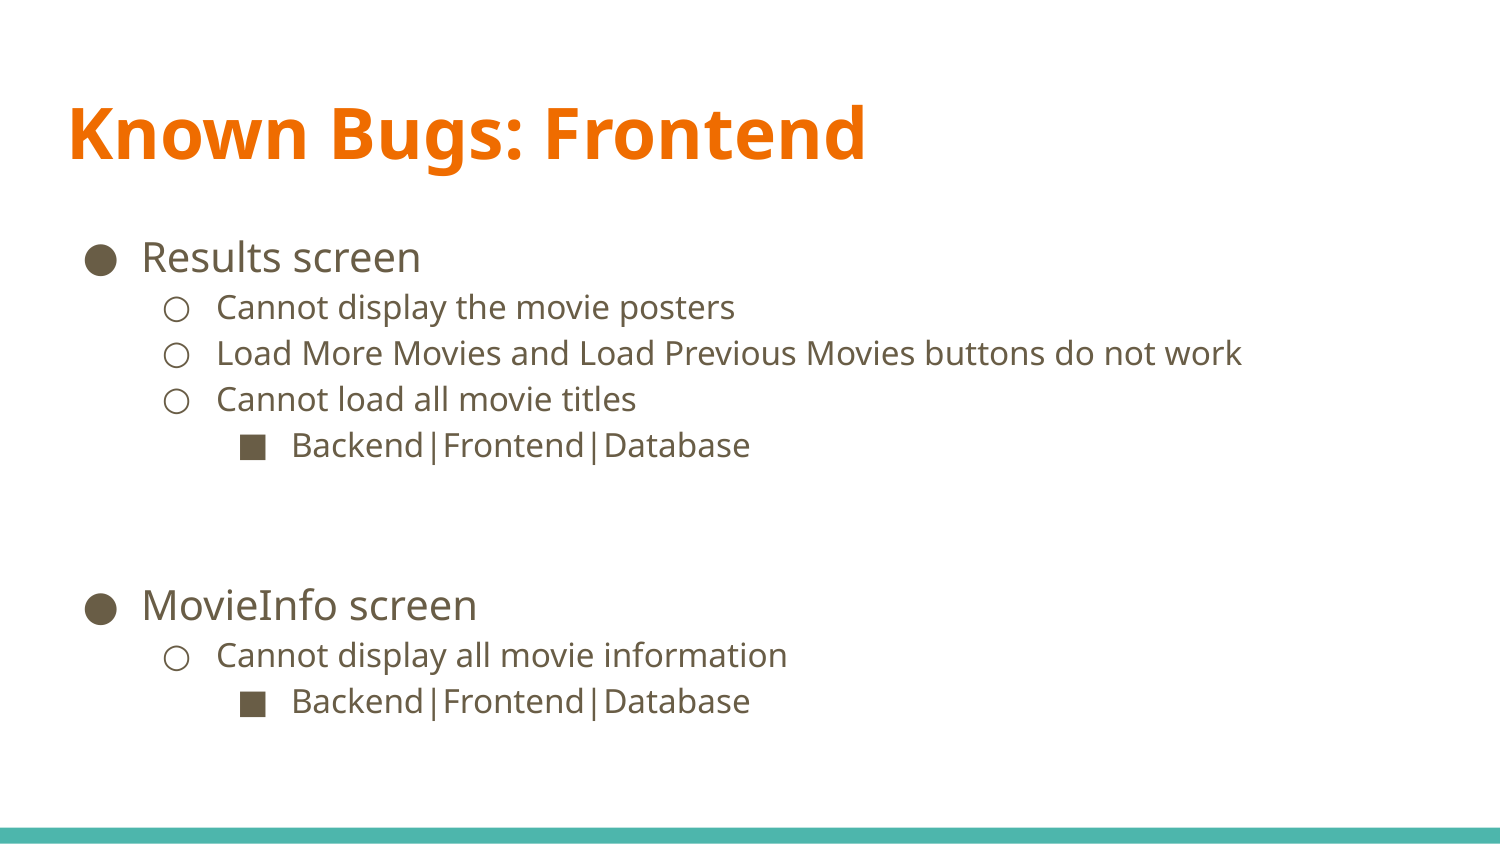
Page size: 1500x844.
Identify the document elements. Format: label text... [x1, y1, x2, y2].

title Known Bugs: Frontend [51, 72, 1449, 189]
list Results screen Cannot display the movie posters Load More Movies and Load Previous Movies buttons do not work Cannot load all movie titles Backend|Frontend|Database MovieInfo screen Cannot display all movie information Backend|Frontend|Database [51, 207, 1449, 750]
